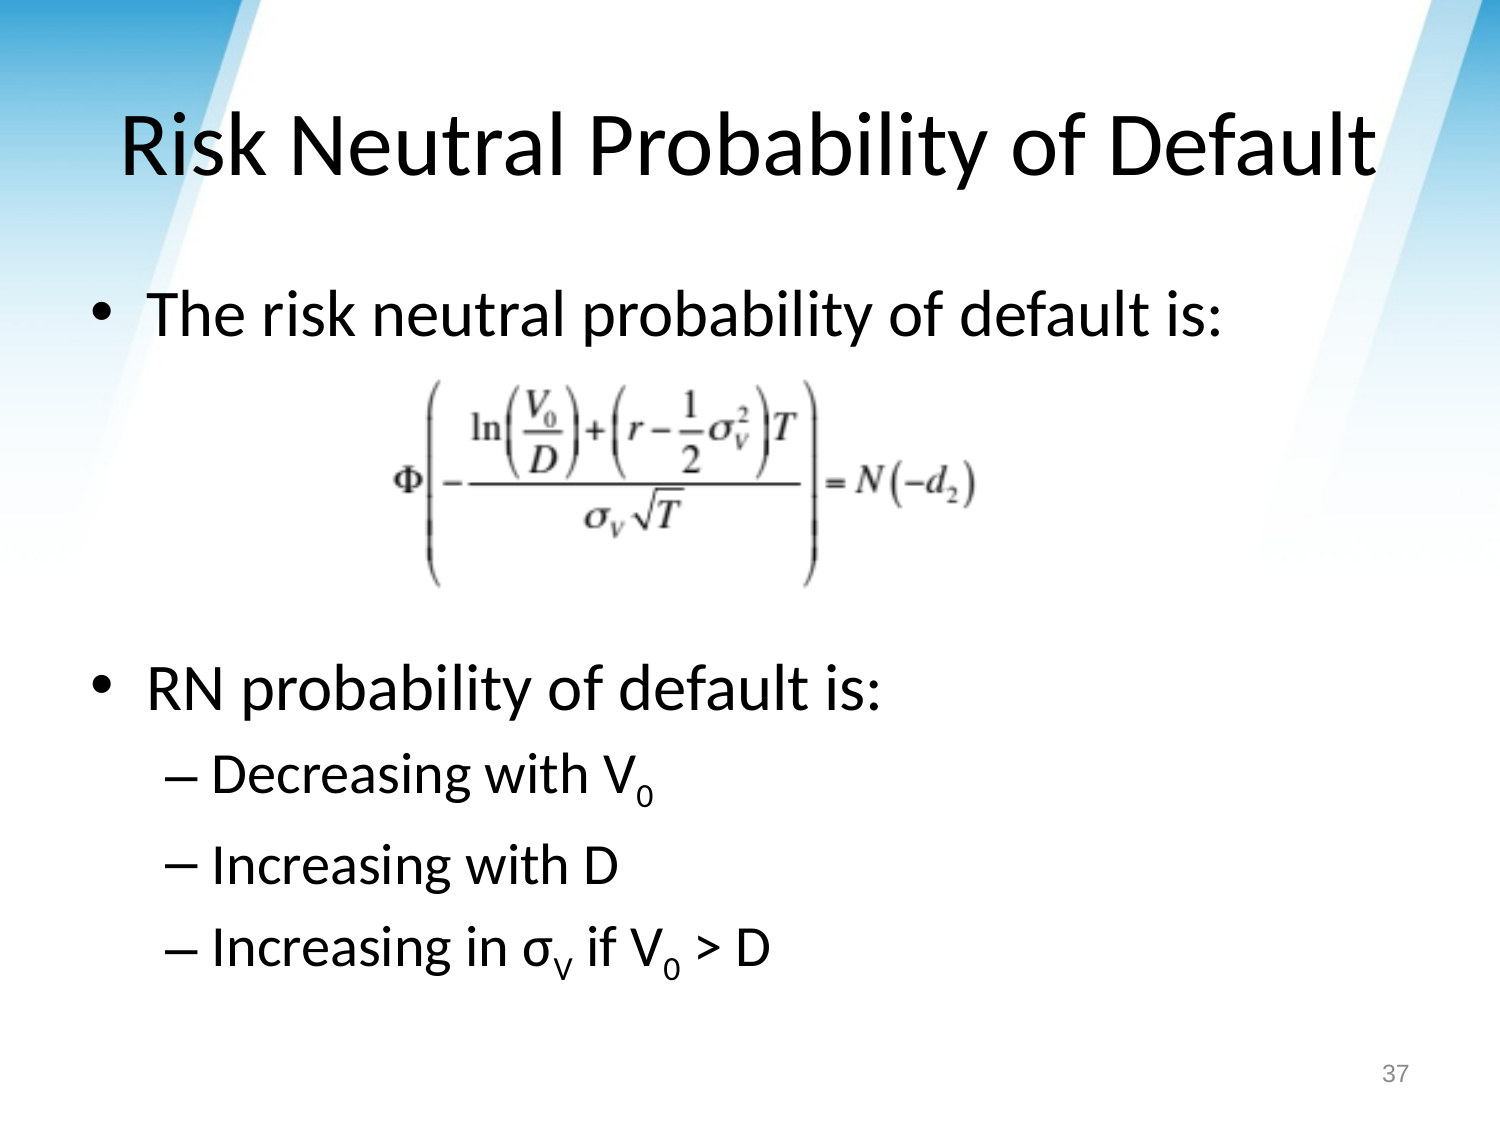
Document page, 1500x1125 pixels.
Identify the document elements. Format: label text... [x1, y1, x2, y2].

title Risk Neutral Probability of Default [75, 45, 1425, 233]
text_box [388, 373, 978, 590]
slide_number 37 [1074, 1042, 1425, 1103]
list The risk neutral probability of default is: RN probability of default is: Decreasing with V0 Increasing with D Increasing in σV if V0 > D [75, 262, 1425, 1005]
picture [0, 0, 1500, 771]
